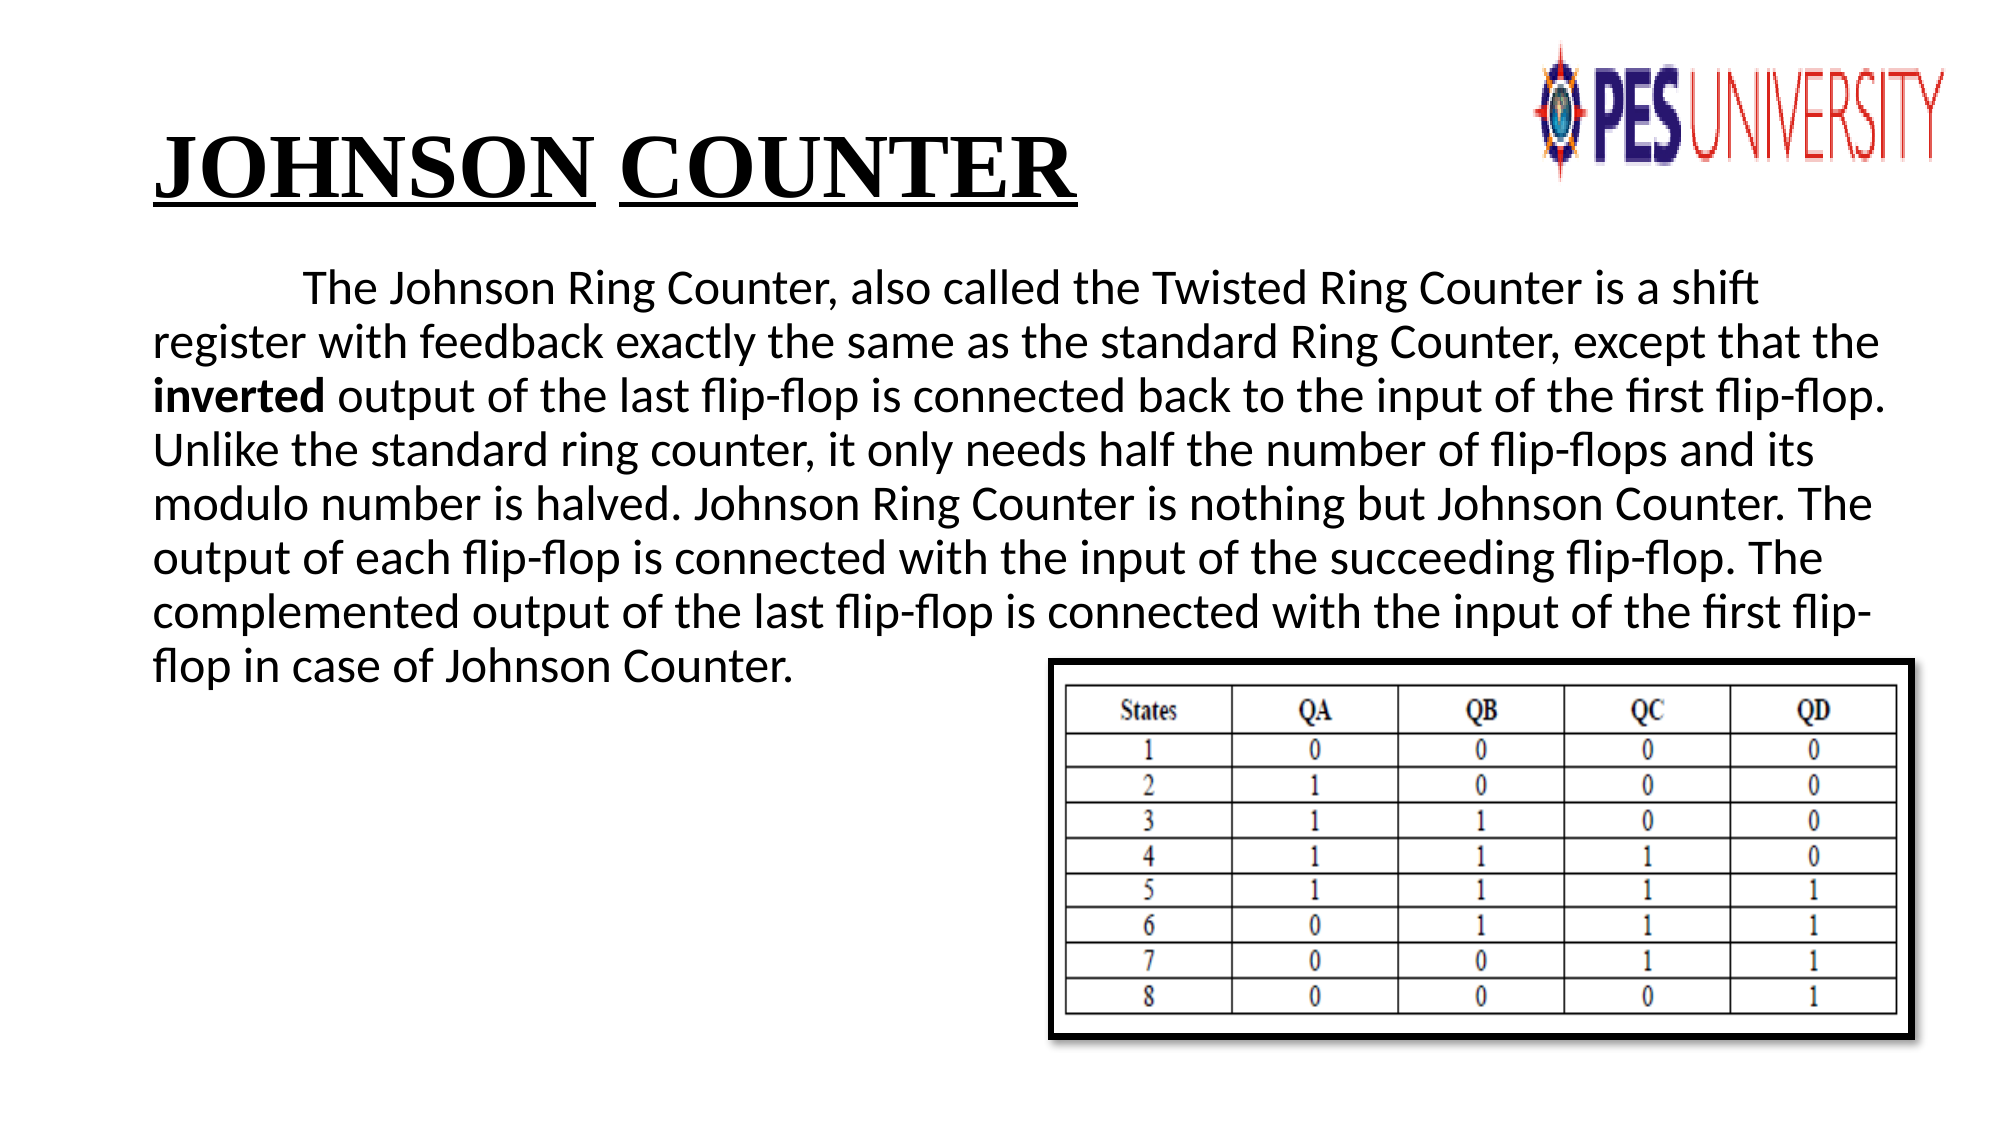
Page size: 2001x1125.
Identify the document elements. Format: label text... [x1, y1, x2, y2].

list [1054, 664, 1909, 1034]
list The Johnson Ring Counter, also called the Twisted Ring Counter is a shift register with feedback exactly the same as the standard Ring Counter, except that the inverted output of the last flip-flop is connected back to the input of the first flip-flop. Unlike the standard ring counter, it only needs half the number of flip-flops and its modulo number is halved. Johnson Ring Counter is nothing but Johnson Counter. The output of each flip-flop is connected with the input of the succeeding flip-flop. The complemented output of the last flip-flop is connected with the input of the first flip-flop in case of Johnson Counter. [137, 254, 1936, 1042]
picture [1532, 40, 1951, 191]
title JOHNSON COUNTER [137, 75, 1894, 225]
